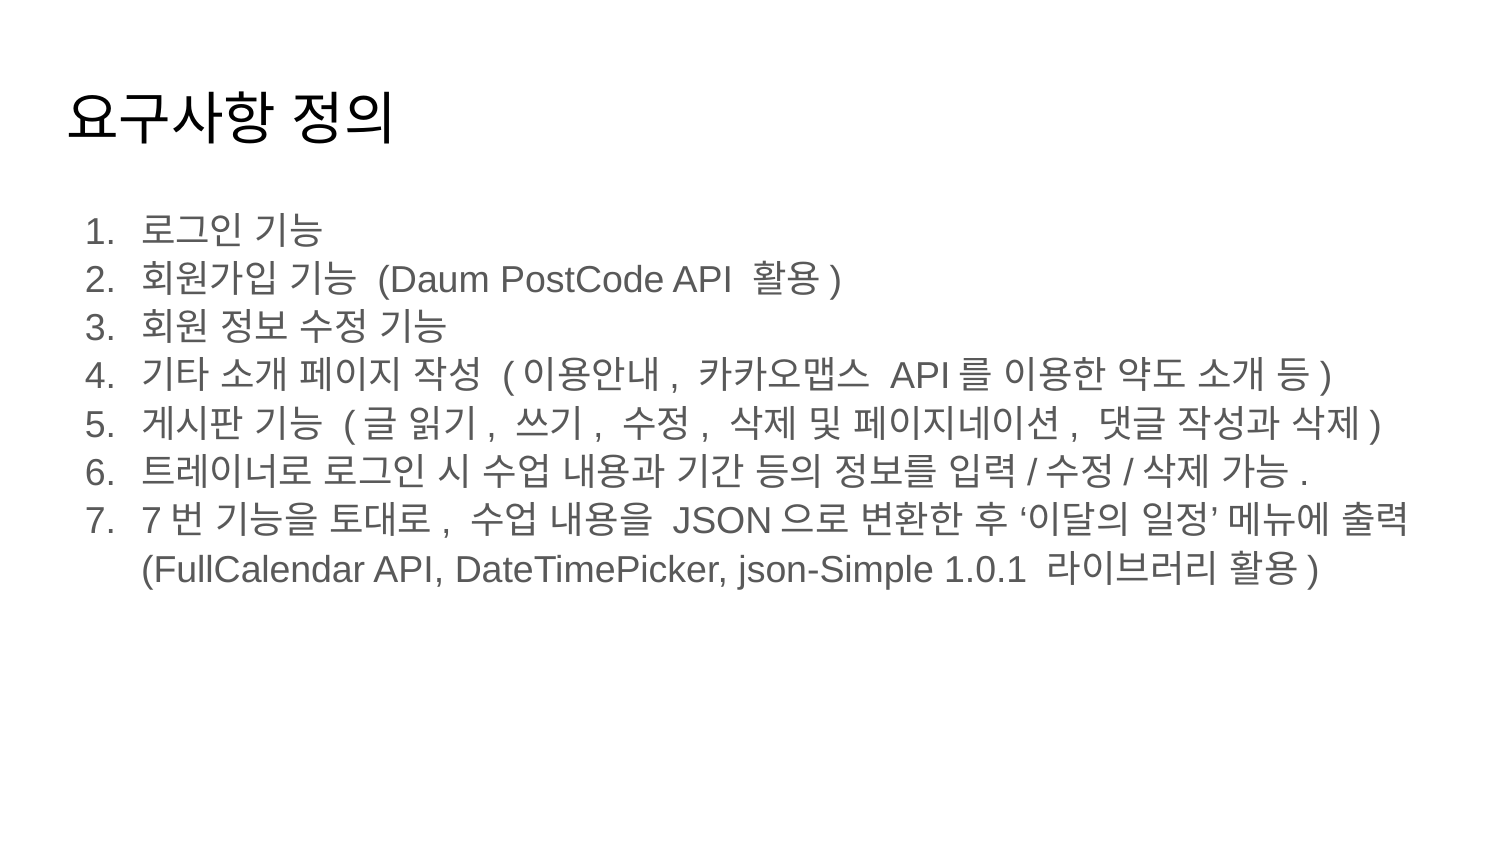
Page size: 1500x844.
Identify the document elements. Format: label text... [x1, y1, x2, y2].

list 로그인 기능 회원가입 기능 (Daum PostCode API 활용) 회원 정보 수정 기능 기타 소개 페이지 작성 (이용안내, 카카오맵스 API를 이용한 약도 소개 등) 게시판 기능 (글 읽기, 쓰기, 수정, 삭제 및 페이지네이션, 댓글 작성과 삭제) 트레이너로 로그인 시 수업 내용과 기간 등의 정보를 입력/수정/삭제 가능. 7번 기능을 토대로, 수업 내용을 JSON으로 변환한 후 ‘이달의 일정’ 메뉴에 출력(FullCalendar API, DateTimePicker, json-Simple 1.0.1 라이브러리 활용) [51, 189, 1449, 750]
title 요구사항 정의 [51, 72, 1449, 167]
